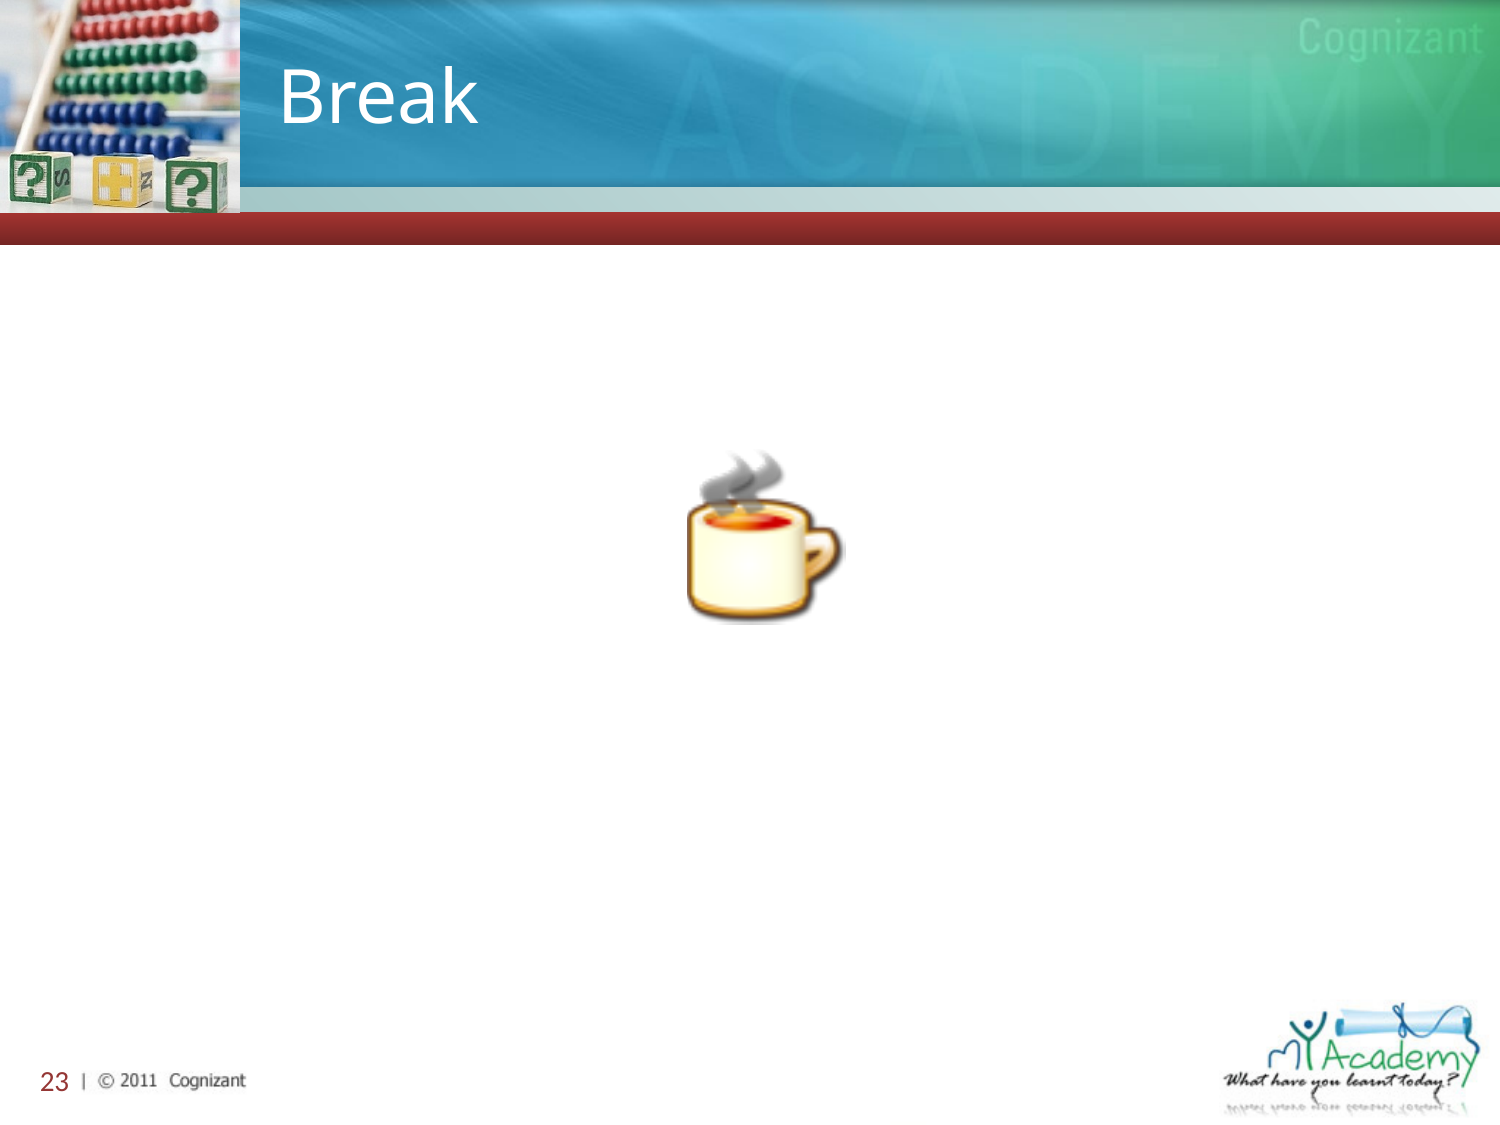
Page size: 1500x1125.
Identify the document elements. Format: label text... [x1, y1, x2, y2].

picture [0, 245, 1500, 1125]
picture [0, 0, 262, 213]
slide_number 23 [24, 1054, 100, 1100]
title Break [262, 0, 1500, 188]
